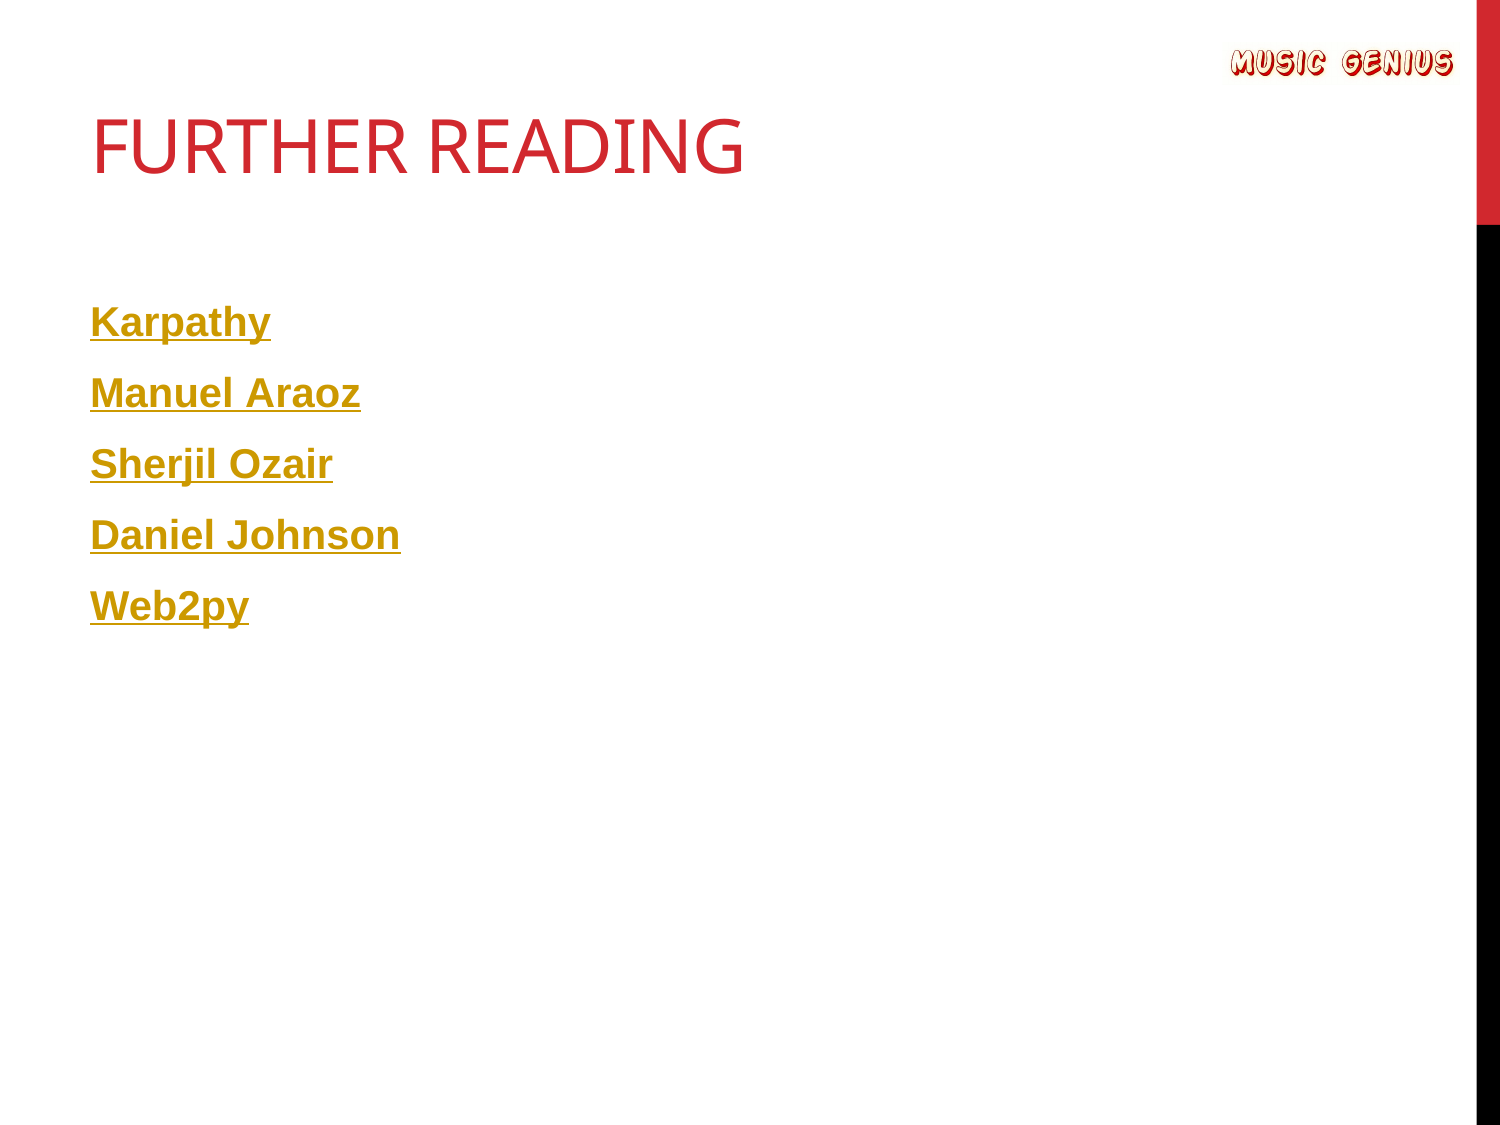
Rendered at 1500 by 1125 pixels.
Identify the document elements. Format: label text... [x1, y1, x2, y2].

title Further Reading [75, 25, 1025, 197]
list Karpathy Manuel Araoz Sherjil Ozair Daniel Johnson Web2py [75, 287, 1325, 1005]
picture [1222, 42, 1460, 85]
